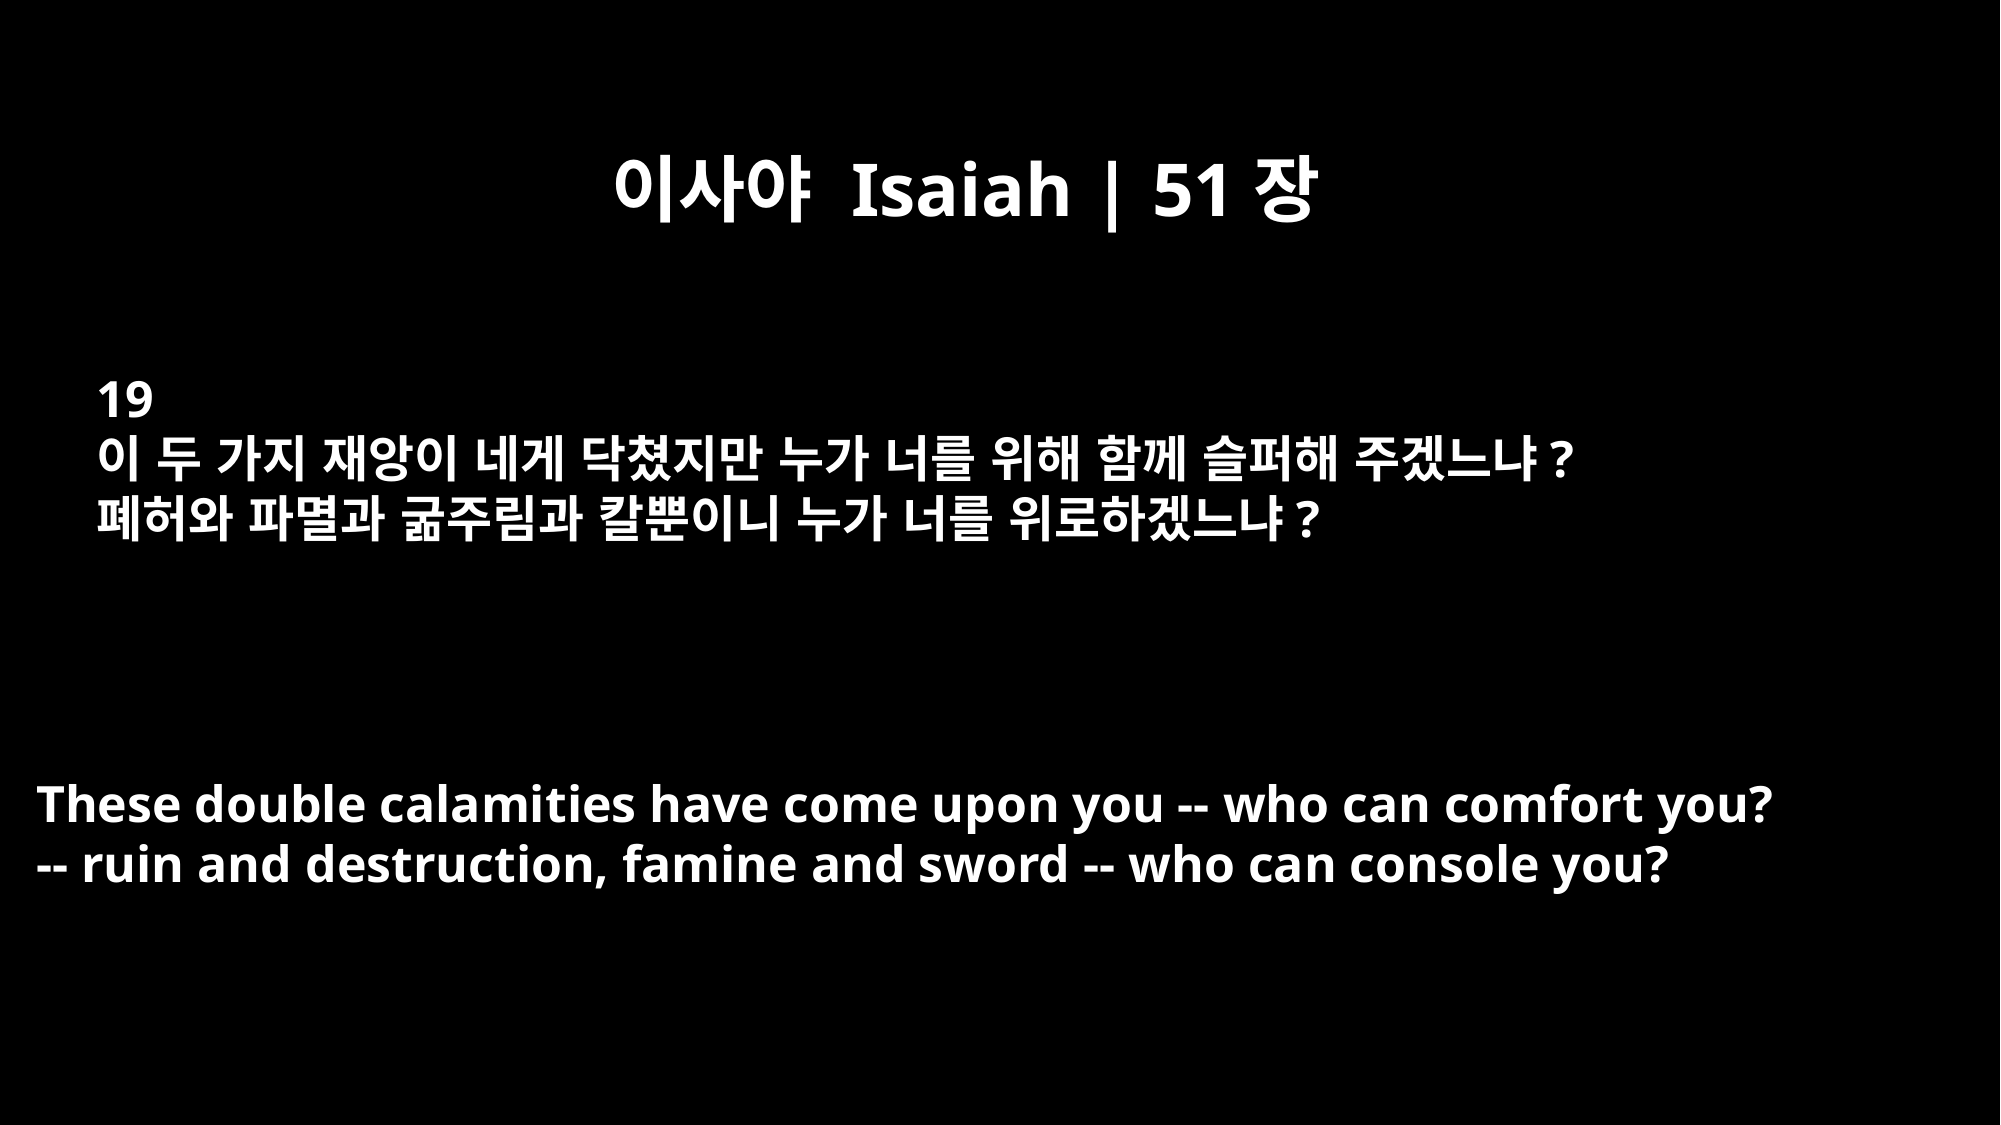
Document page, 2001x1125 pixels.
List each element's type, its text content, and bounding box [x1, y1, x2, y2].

text_box These double calamities have come upon you -- who can comfort you? -- ruin and destruction, famine and sword -- who can console you? [21, 764, 1789, 900]
text_box 이사야 Isaiah | 51장 [596, 136, 1336, 239]
text_box 19 이 두 가지 재앙이 네게 닥쳤지만 누가 너를 위해 함께 슬퍼해 주겠느냐? 폐허와 파멸과 굶주림과 칼뿐이니 누가 너를 위로하겠느냐? [81, 359, 1590, 555]
